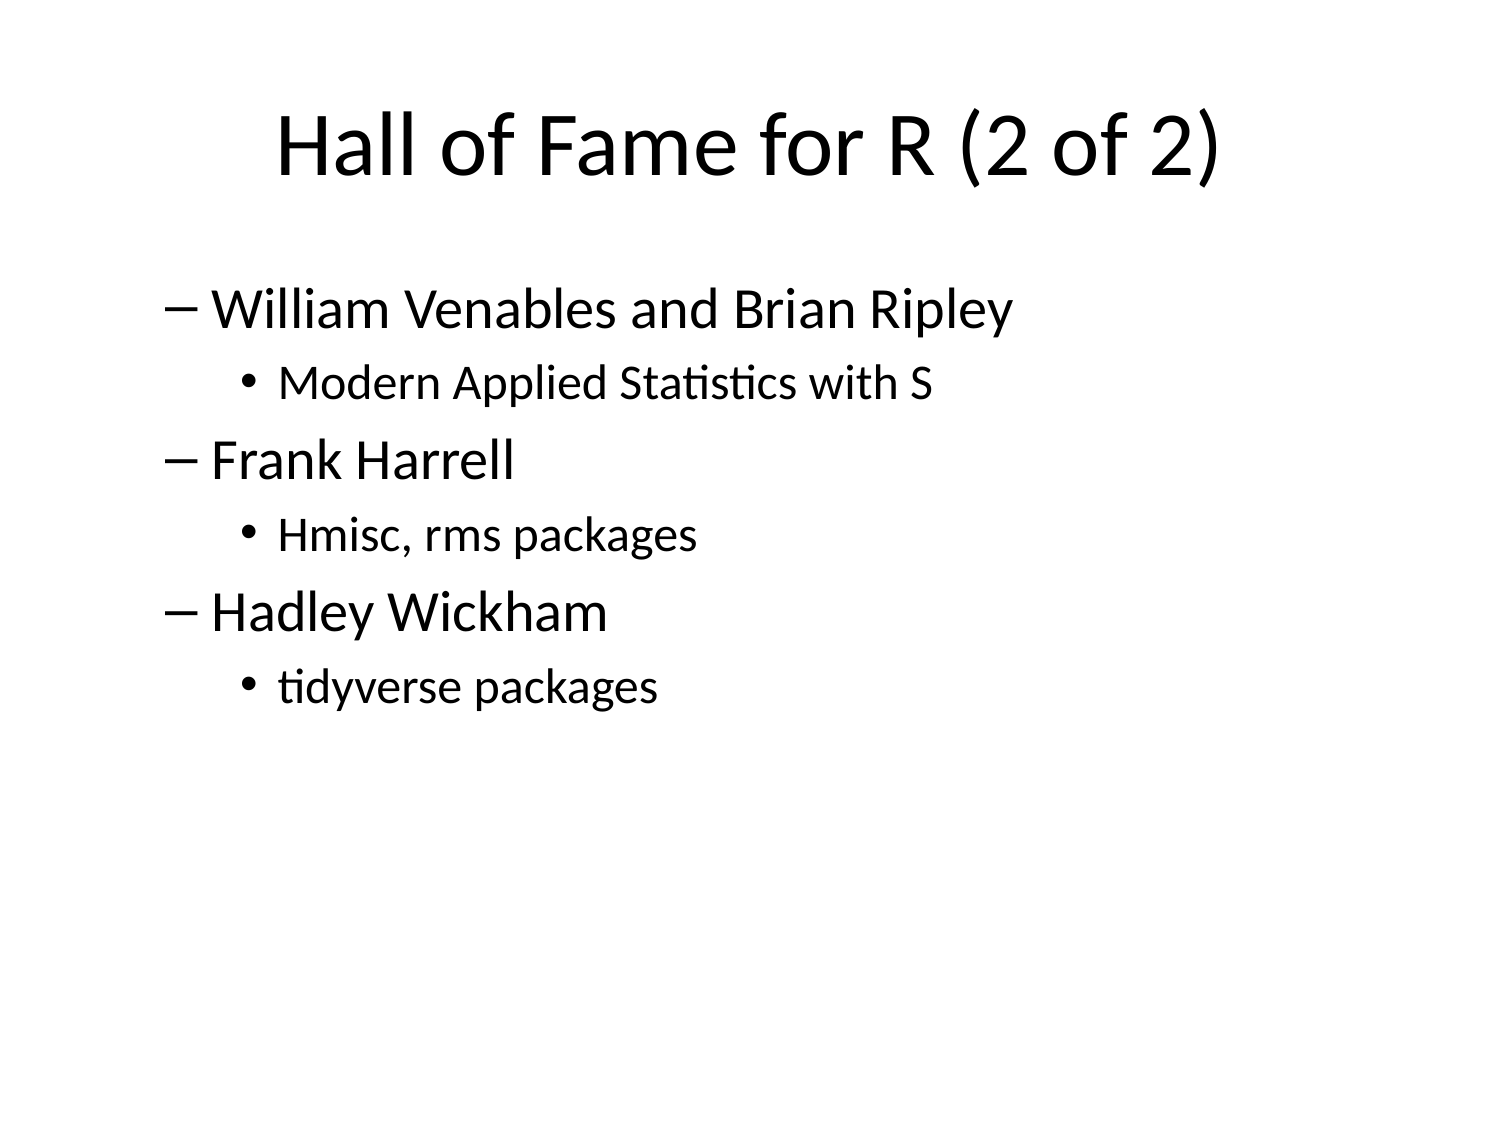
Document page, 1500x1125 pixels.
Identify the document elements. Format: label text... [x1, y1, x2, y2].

list William Venables and Brian Ripley Modern Applied Statistics with S Frank Harrell Hmisc, rms packages Hadley Wickham tidyverse packages [75, 262, 1425, 1005]
title Hall of Fame for R (2 of 2) [75, 45, 1425, 233]
